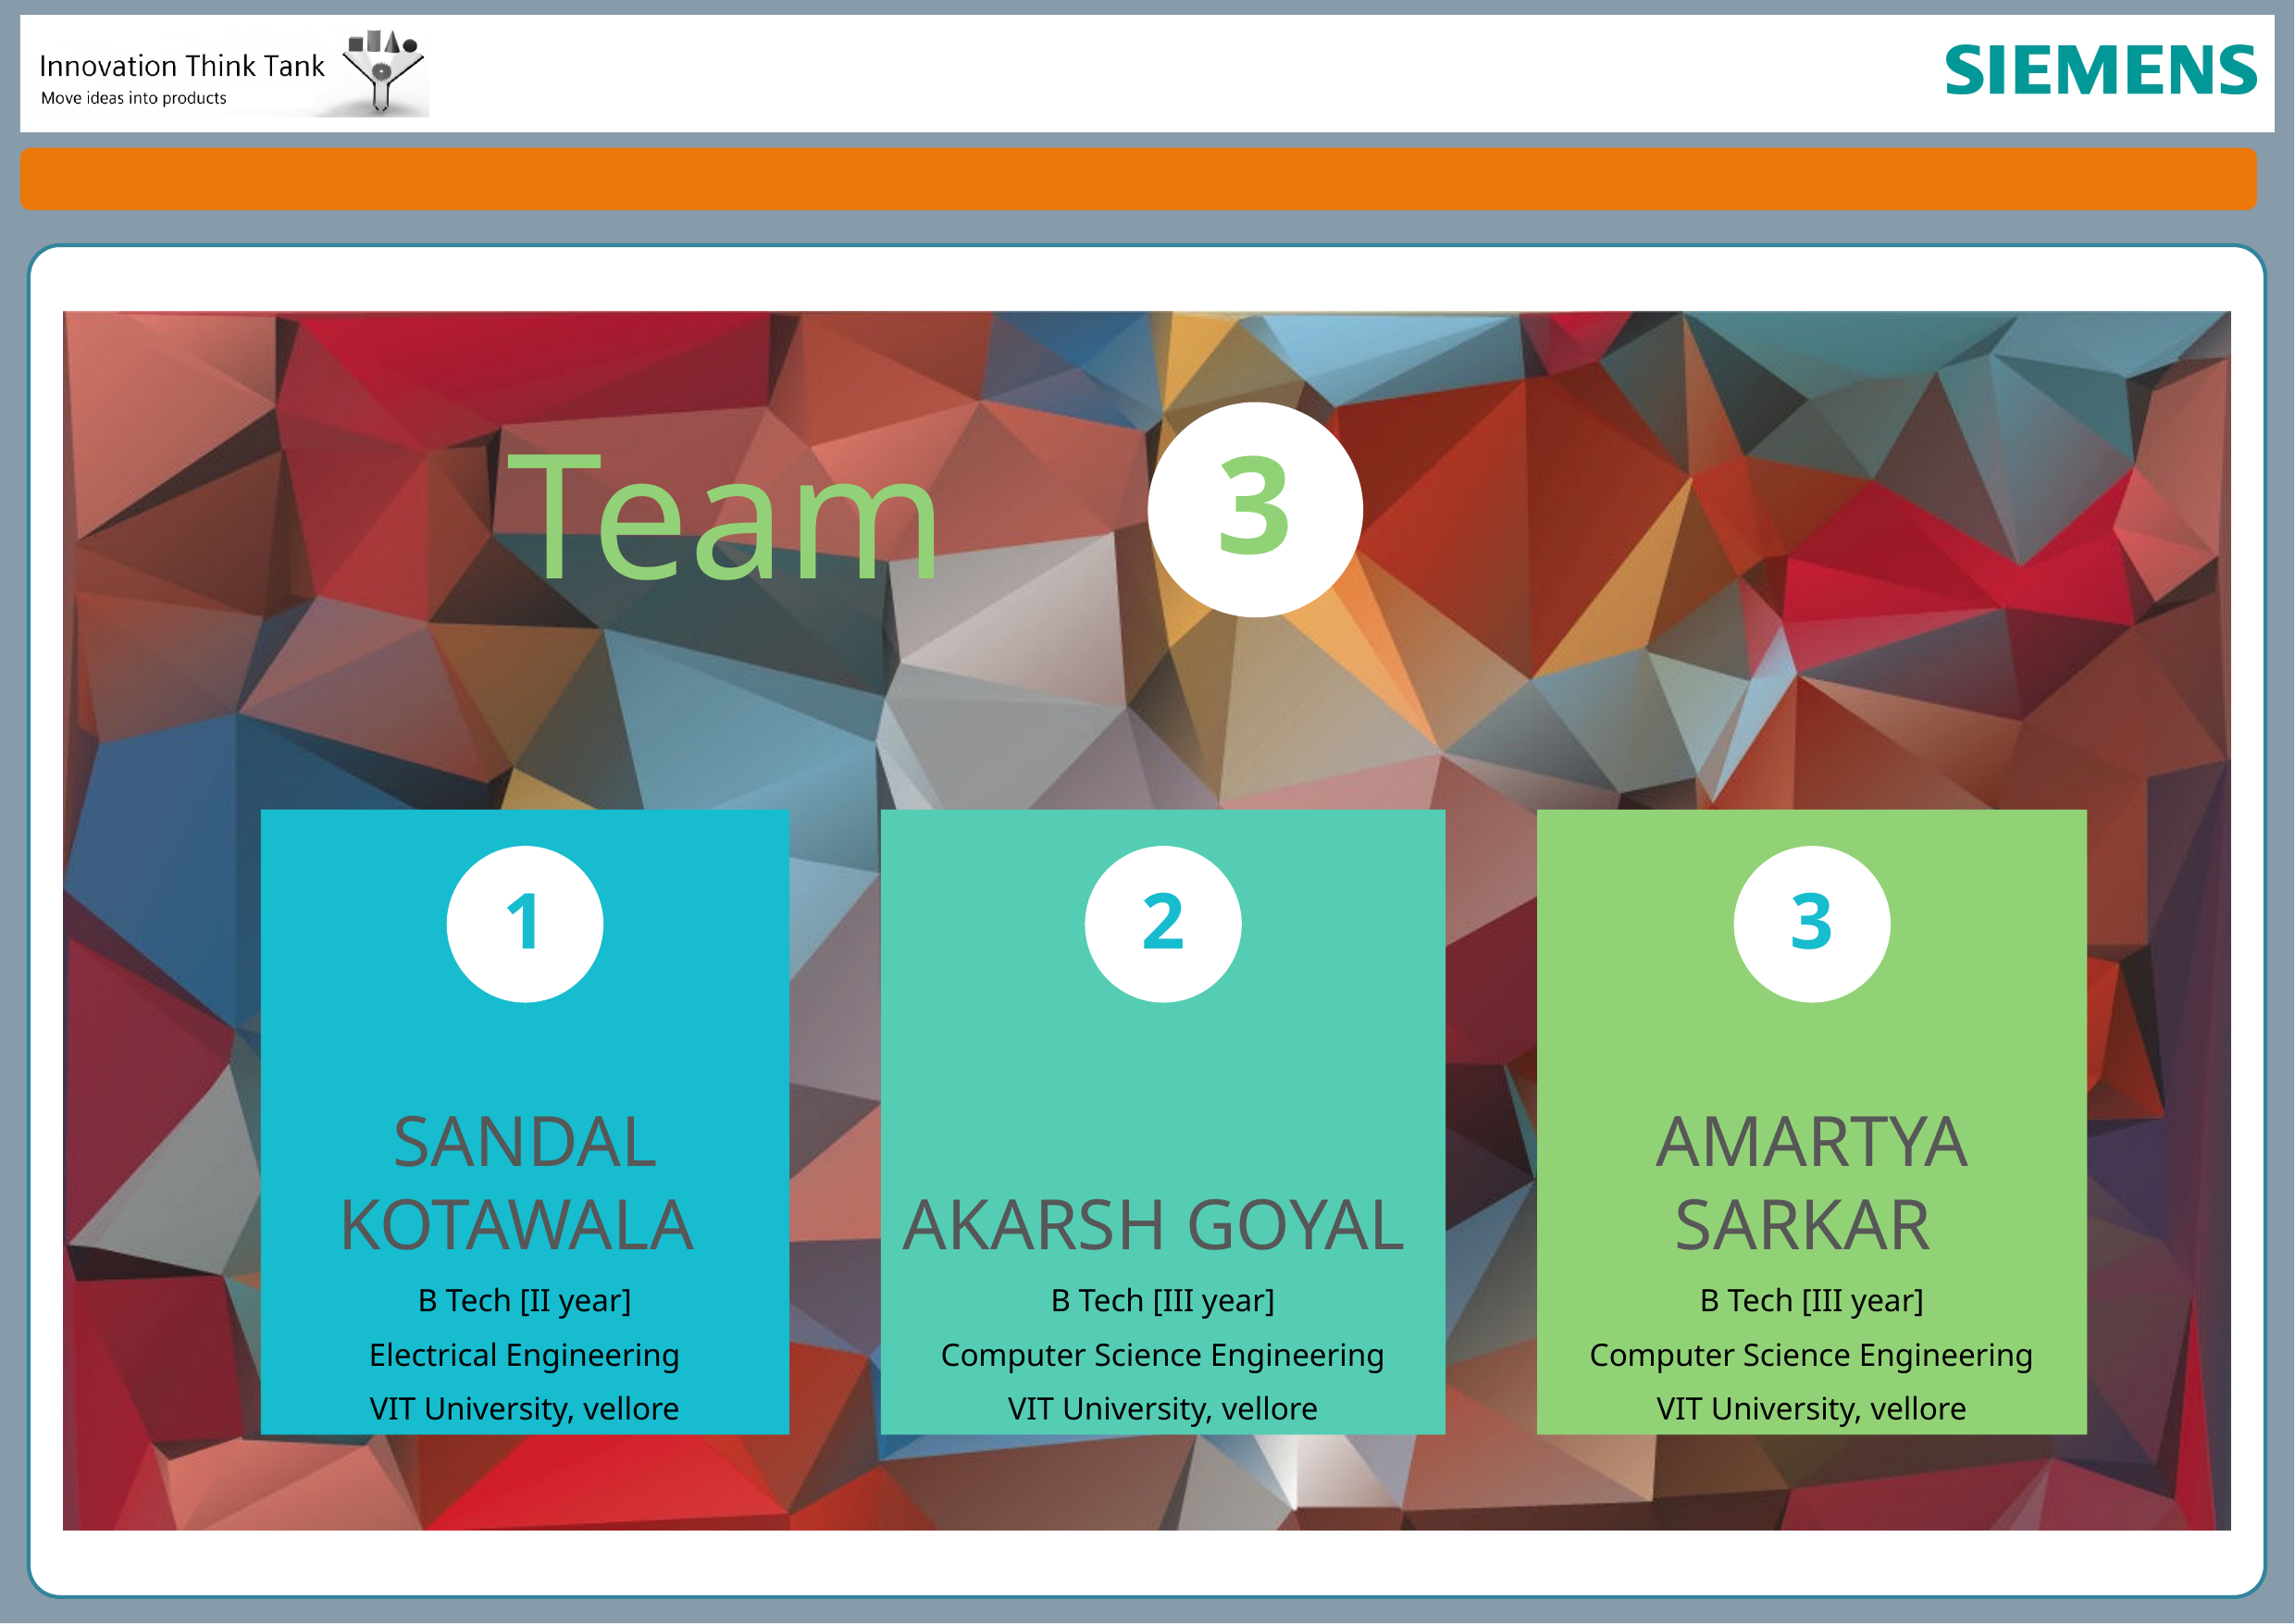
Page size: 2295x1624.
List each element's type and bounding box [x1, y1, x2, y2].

picture [1946, 44, 2258, 94]
text_box [28, 244, 2265, 1597]
picture [63, 311, 2231, 1531]
text_box [0, 0, 2295, 1624]
text_box [19, 15, 2275, 132]
text_box [19, 147, 2257, 211]
picture [31, 26, 430, 118]
